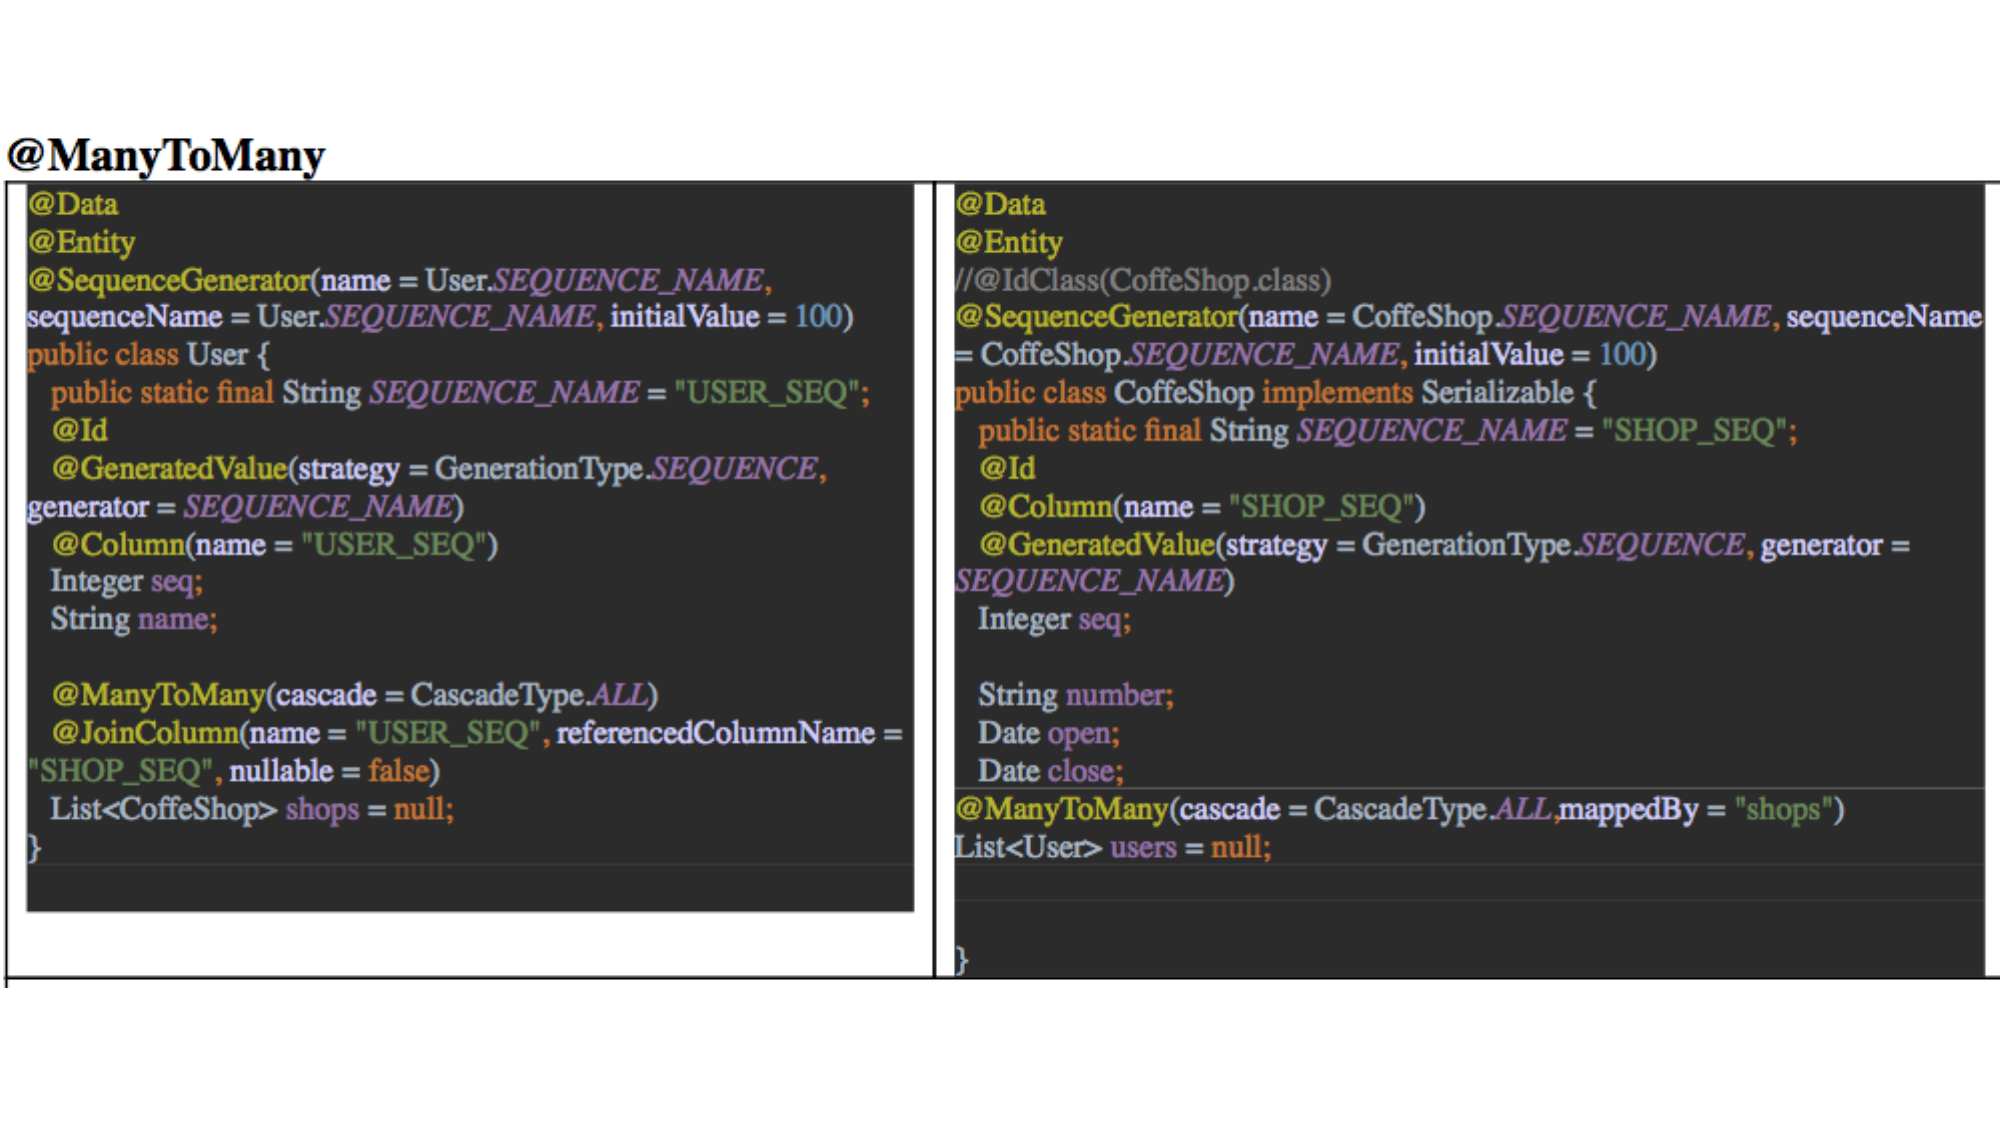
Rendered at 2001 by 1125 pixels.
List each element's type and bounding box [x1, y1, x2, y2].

picture [0, 136, 2000, 988]
